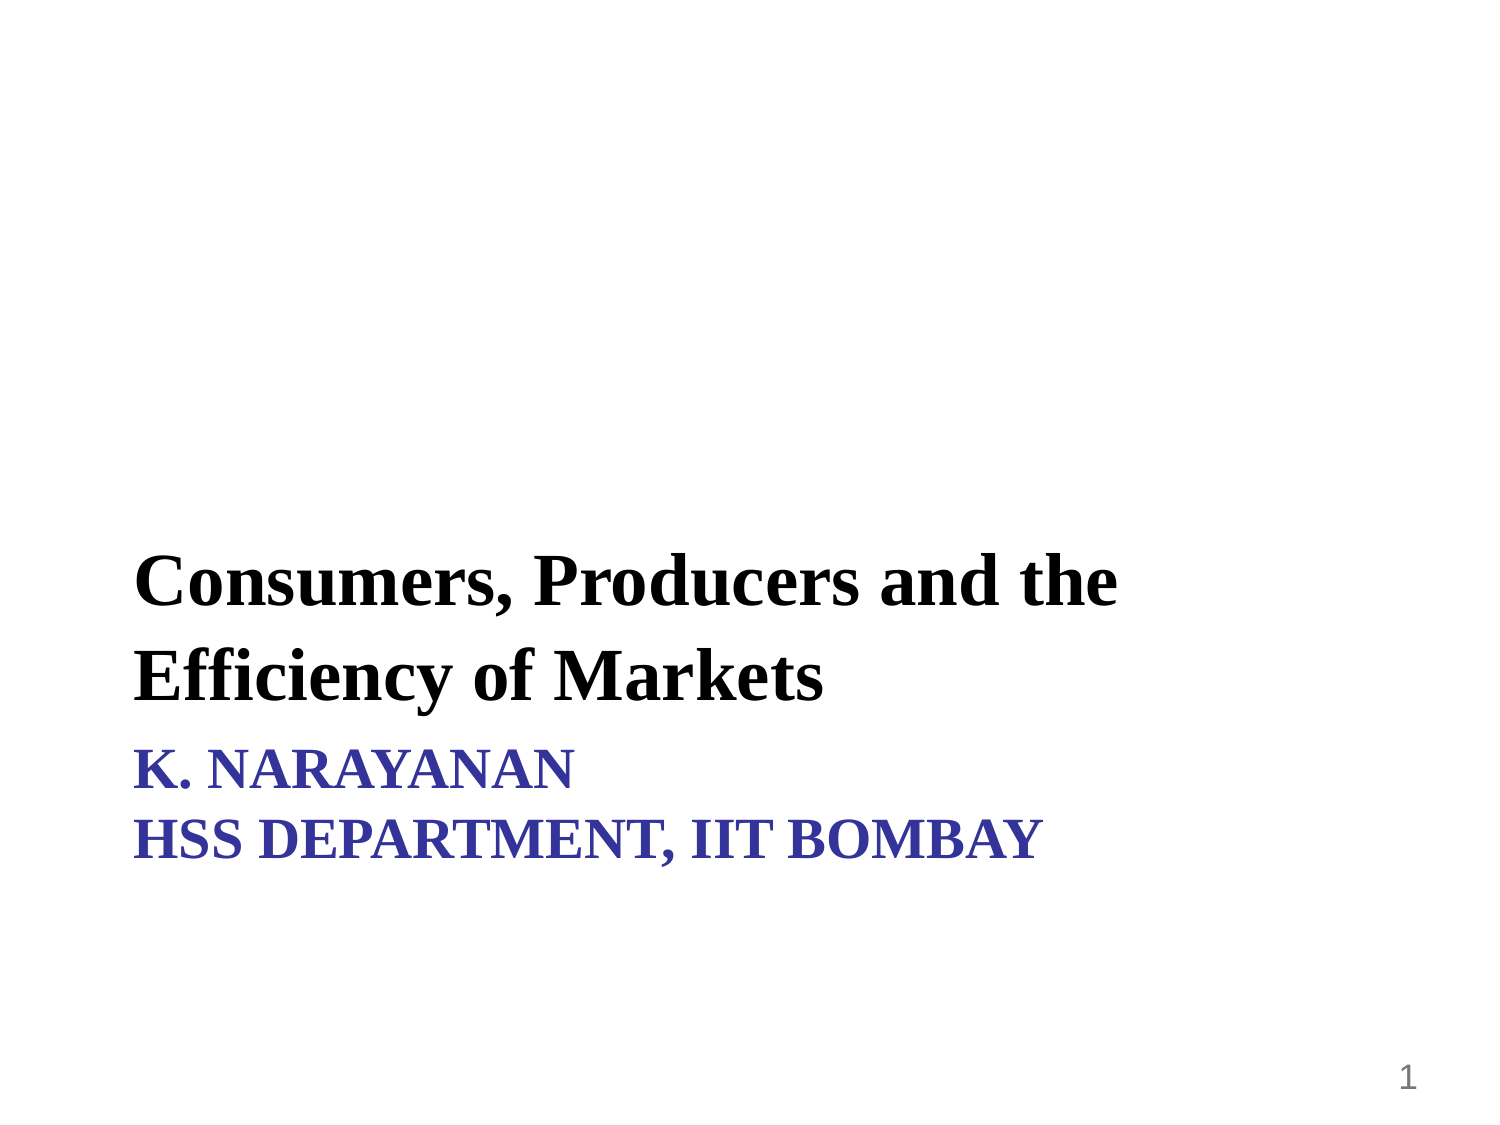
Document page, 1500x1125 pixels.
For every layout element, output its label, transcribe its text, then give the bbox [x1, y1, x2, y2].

title K. NARAYANAN HSS DEPARTMENT, IIT BOMBAY [118, 723, 1394, 947]
list Consumers, Producers and the Efficiency of Markets [118, 476, 1394, 723]
